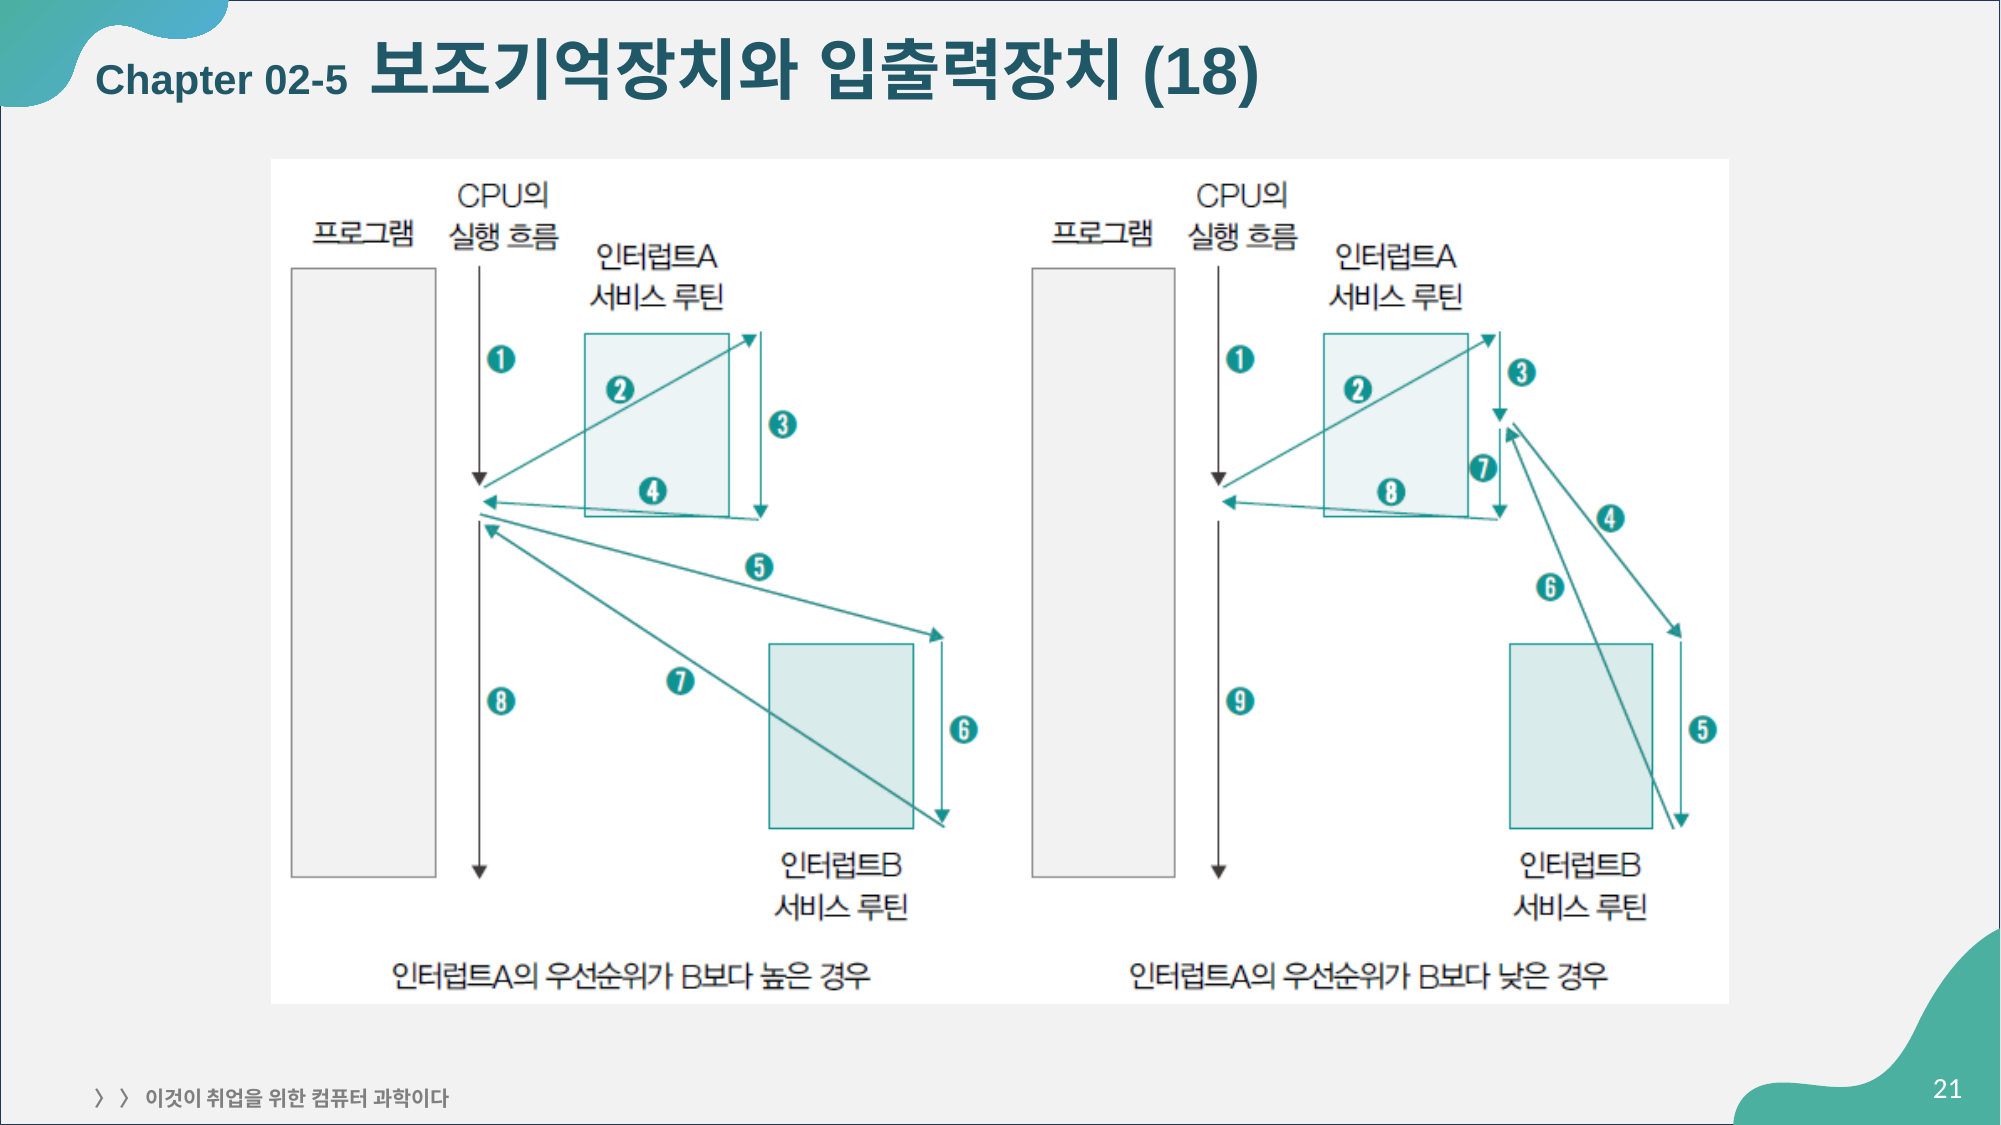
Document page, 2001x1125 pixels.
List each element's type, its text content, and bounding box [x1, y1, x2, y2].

title Chapter 02-5 보조기억장치와 입출력장치(18) [79, 17, 1931, 128]
footer 〉 〉 이것이 취업을 위한 컴퓨터 과학이다 [79, 1078, 755, 1114]
slide_number ‹#› [1917, 1061, 1984, 1122]
picture [271, 159, 1729, 1004]
